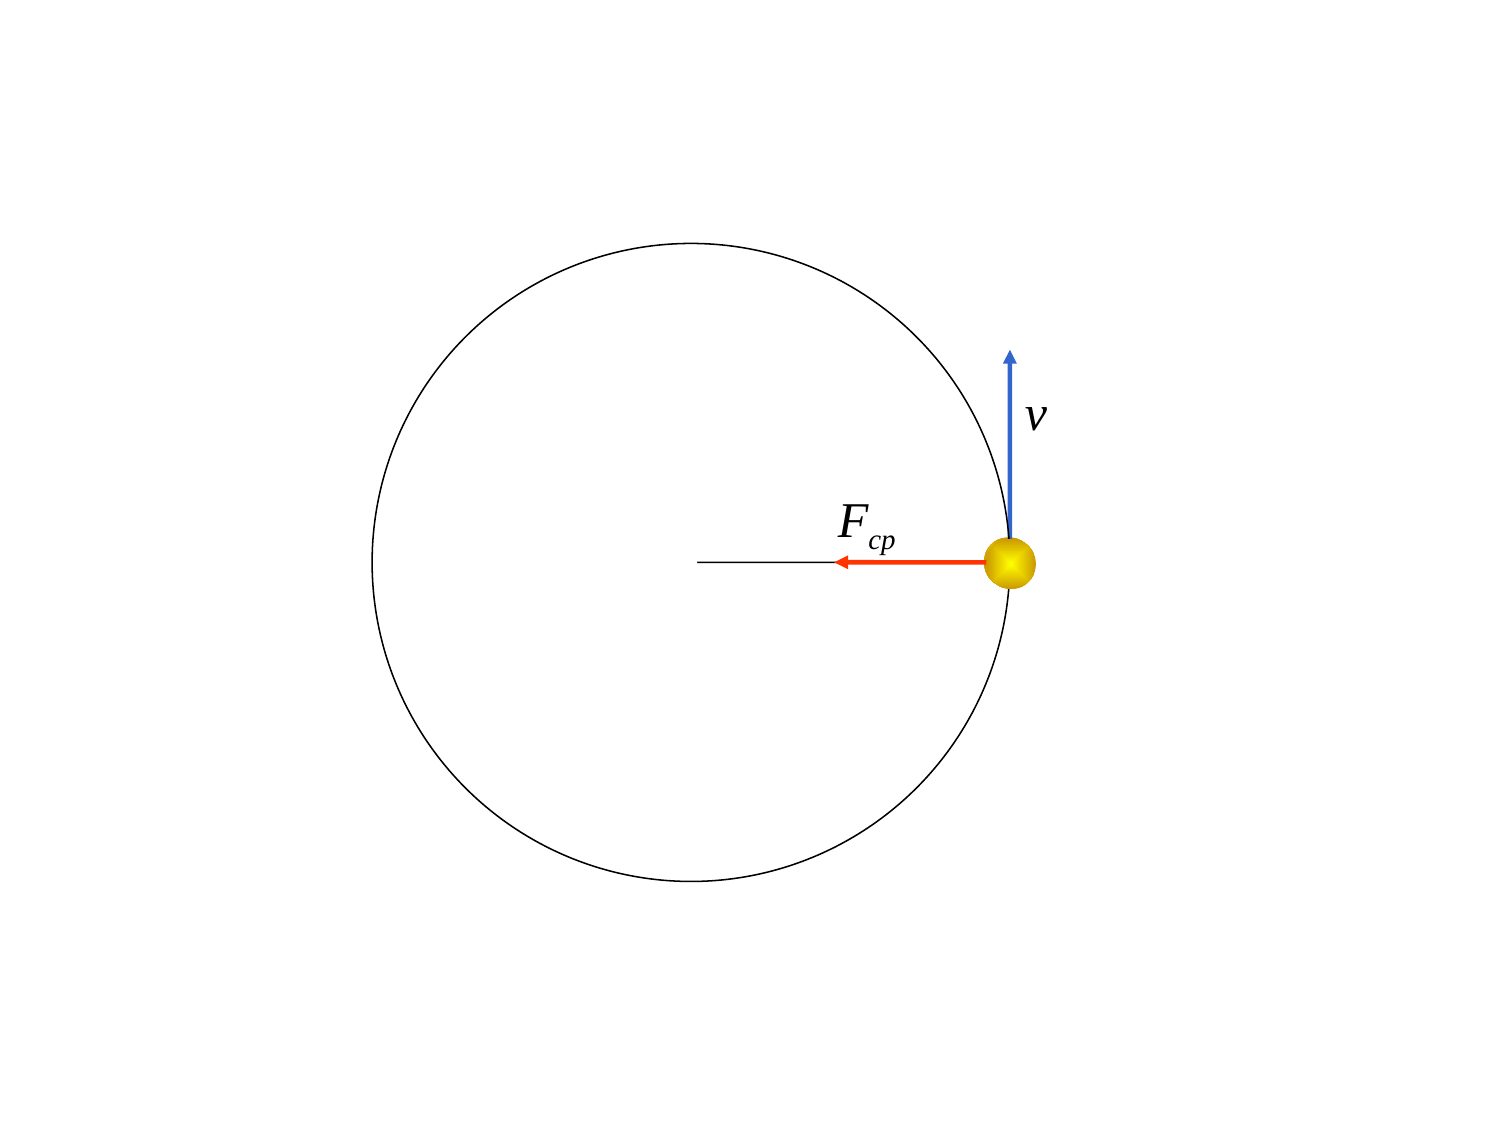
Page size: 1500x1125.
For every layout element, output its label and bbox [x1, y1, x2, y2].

text_box [462, 785, 920, 882]
text_box [319, 349, 1063, 776]
text_box [454, 243, 928, 348]
